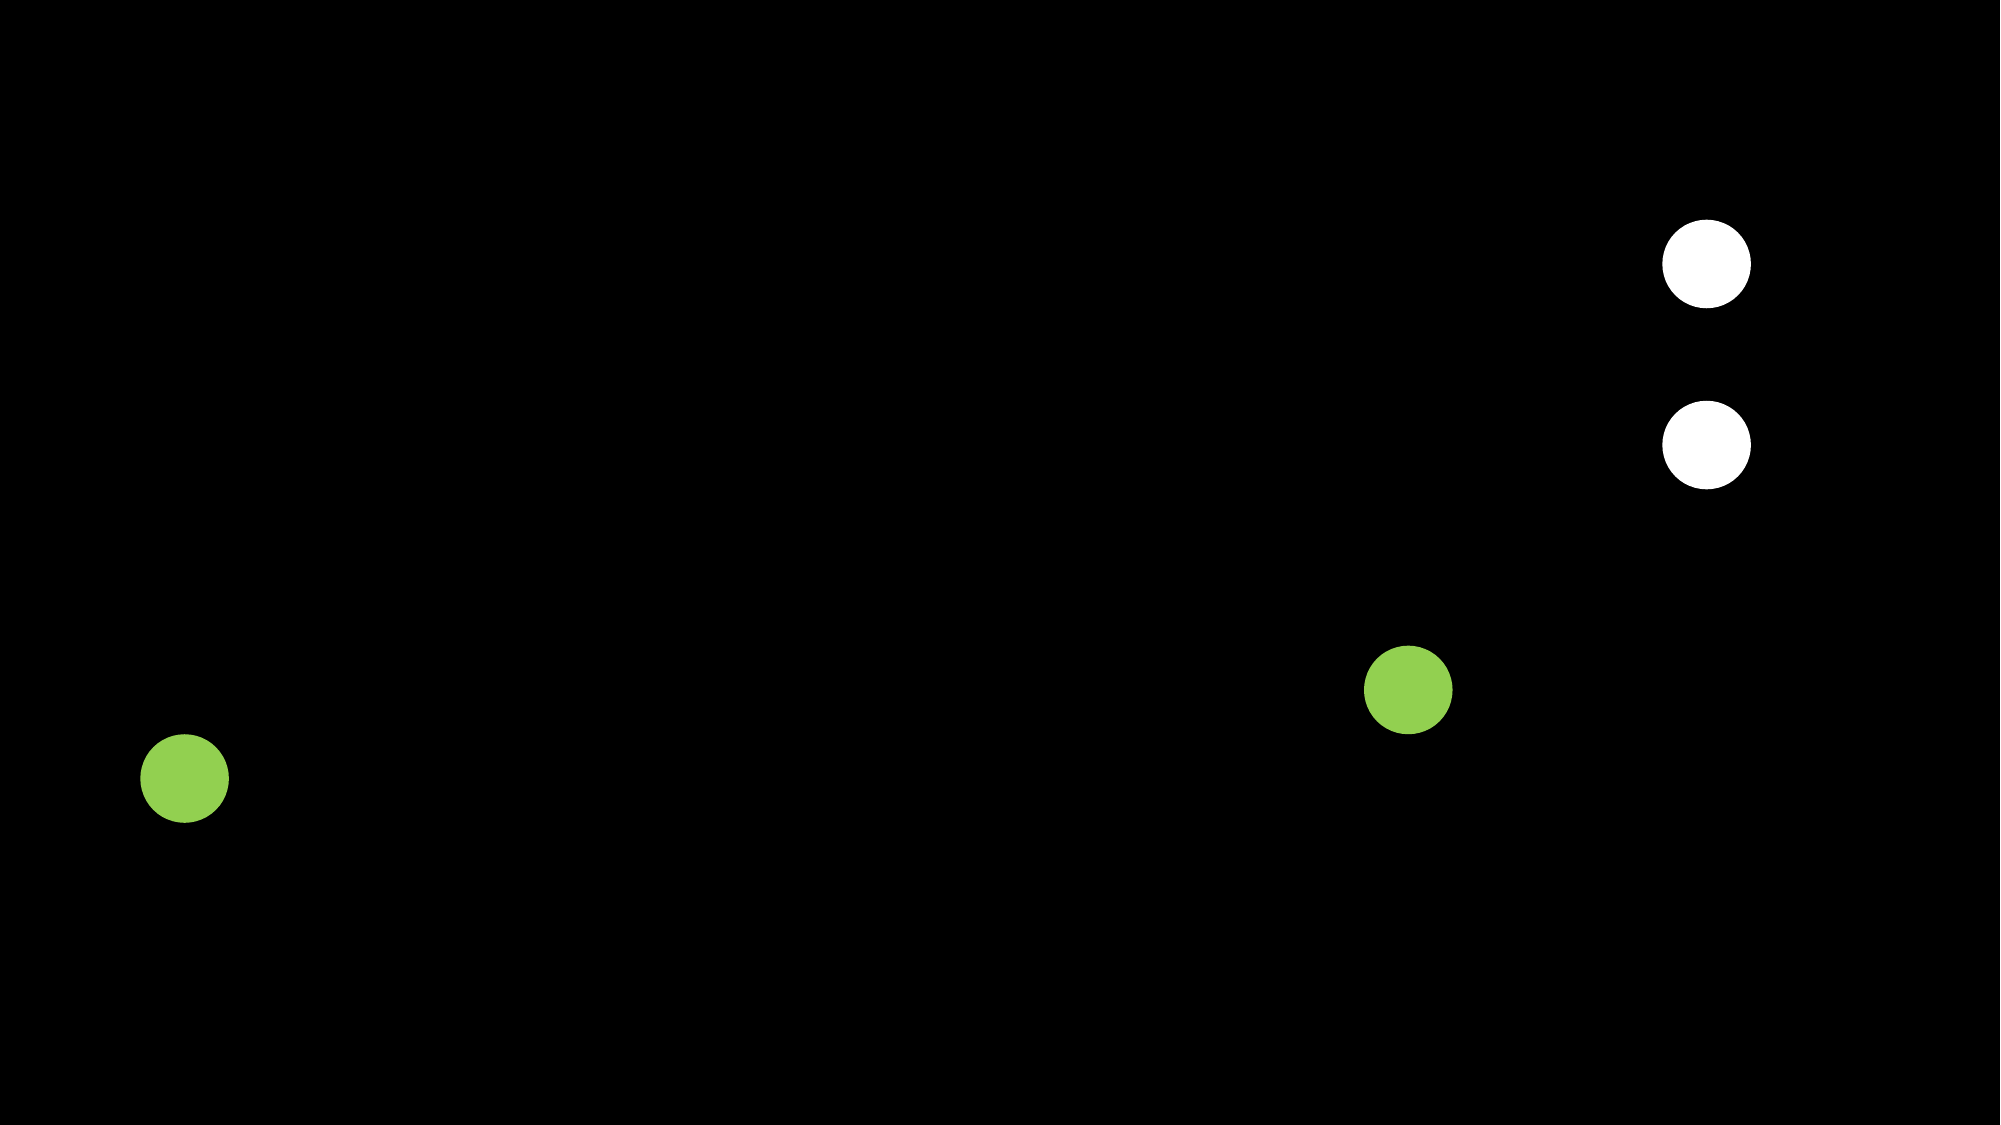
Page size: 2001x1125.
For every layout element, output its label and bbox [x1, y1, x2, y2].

text_box [139, 733, 230, 824]
text_box [1661, 218, 1752, 310]
text_box [1661, 399, 1752, 491]
text_box [1362, 644, 1454, 736]
